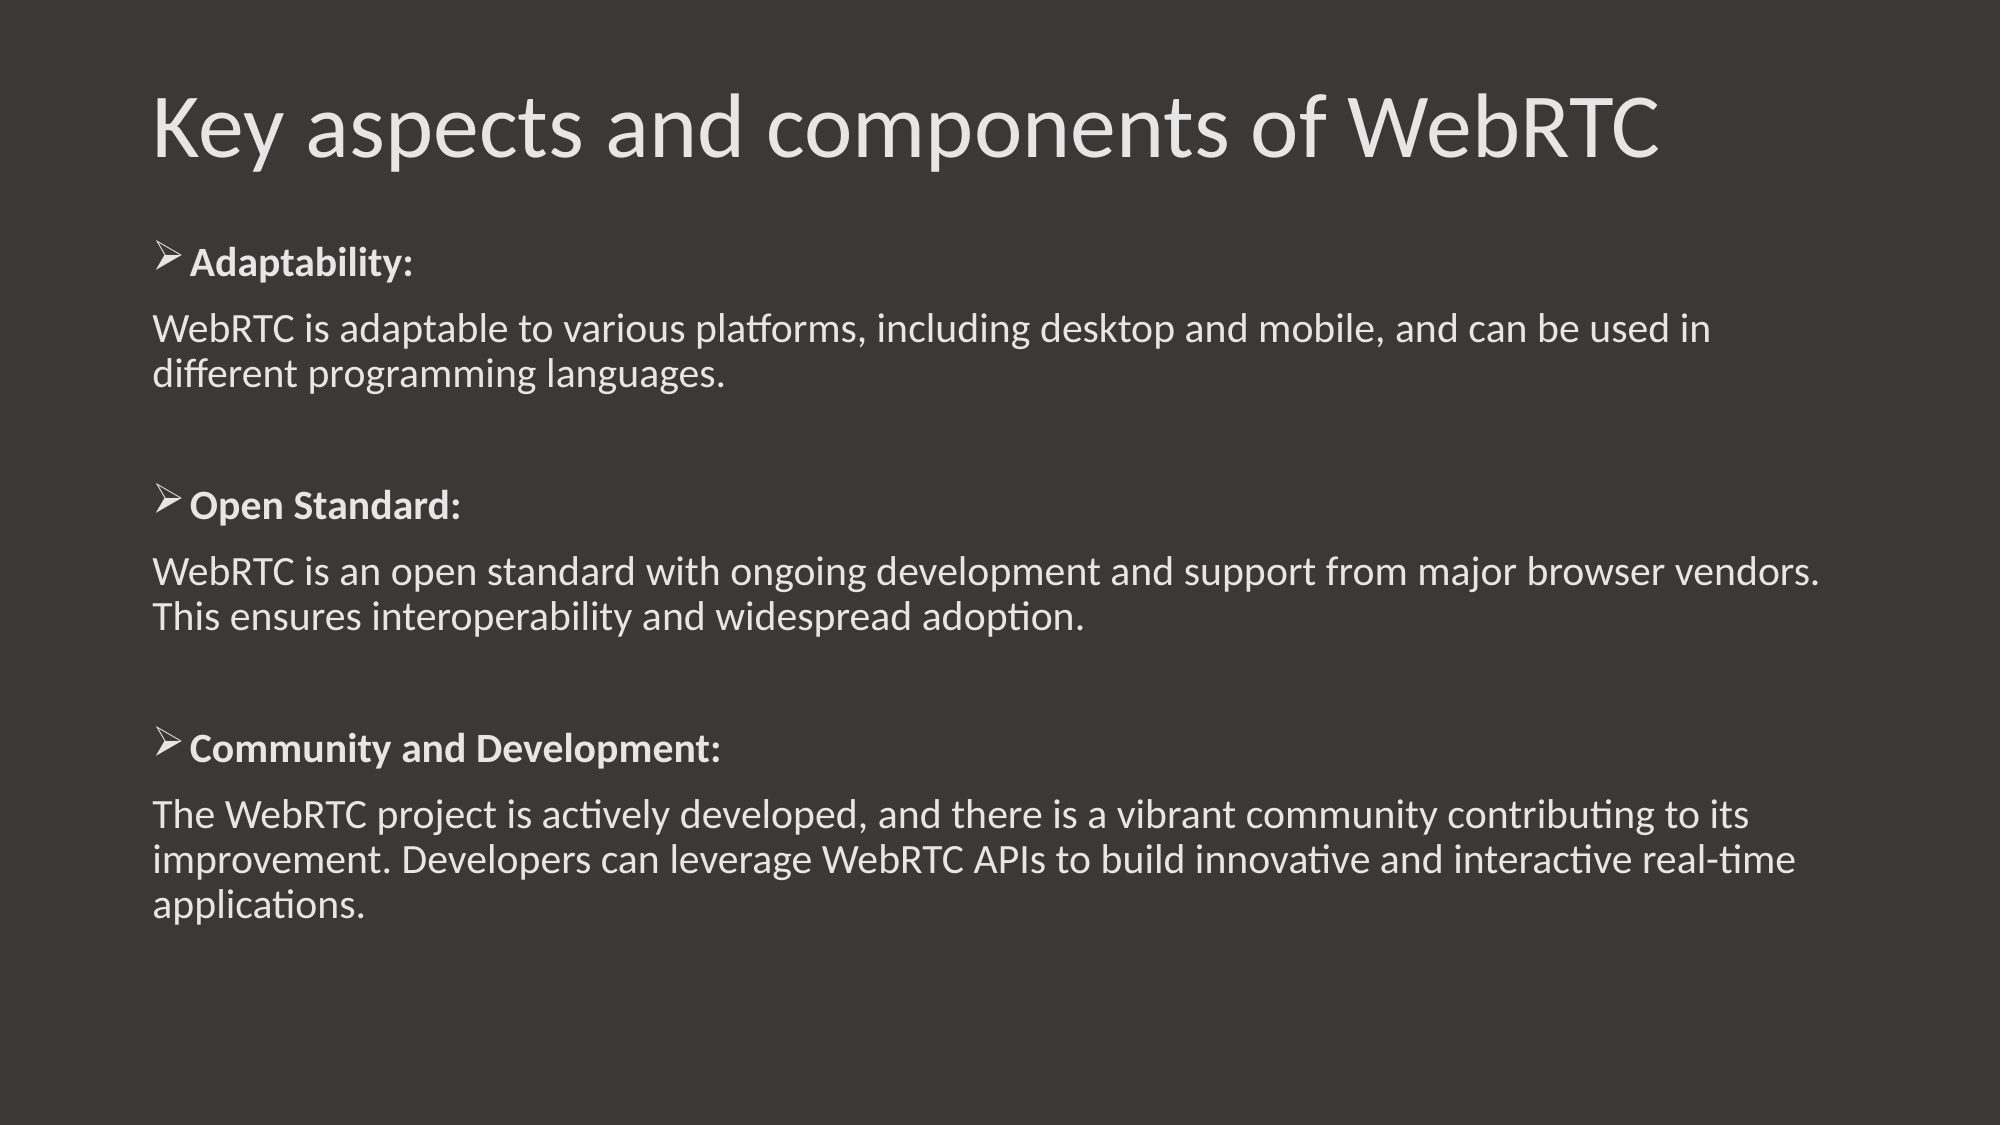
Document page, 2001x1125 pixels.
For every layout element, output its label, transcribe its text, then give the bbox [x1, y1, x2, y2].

list Adaptability: WebRTC is adaptable to various platforms, including desktop and mobile, and can be used in different programming languages. Open Standard: WebRTC is an open standard with ongoing development and support from major browser vendors. This ensures interoperability and widespread adoption. Community and Development: The WebRTC project is actively developed, and there is a vibrant community contributing to its improvement. Developers can leverage WebRTC APIs to build innovative and interactive real-time applications. [137, 233, 1863, 947]
title Key aspects and components of WebRTC [137, 59, 1863, 197]
